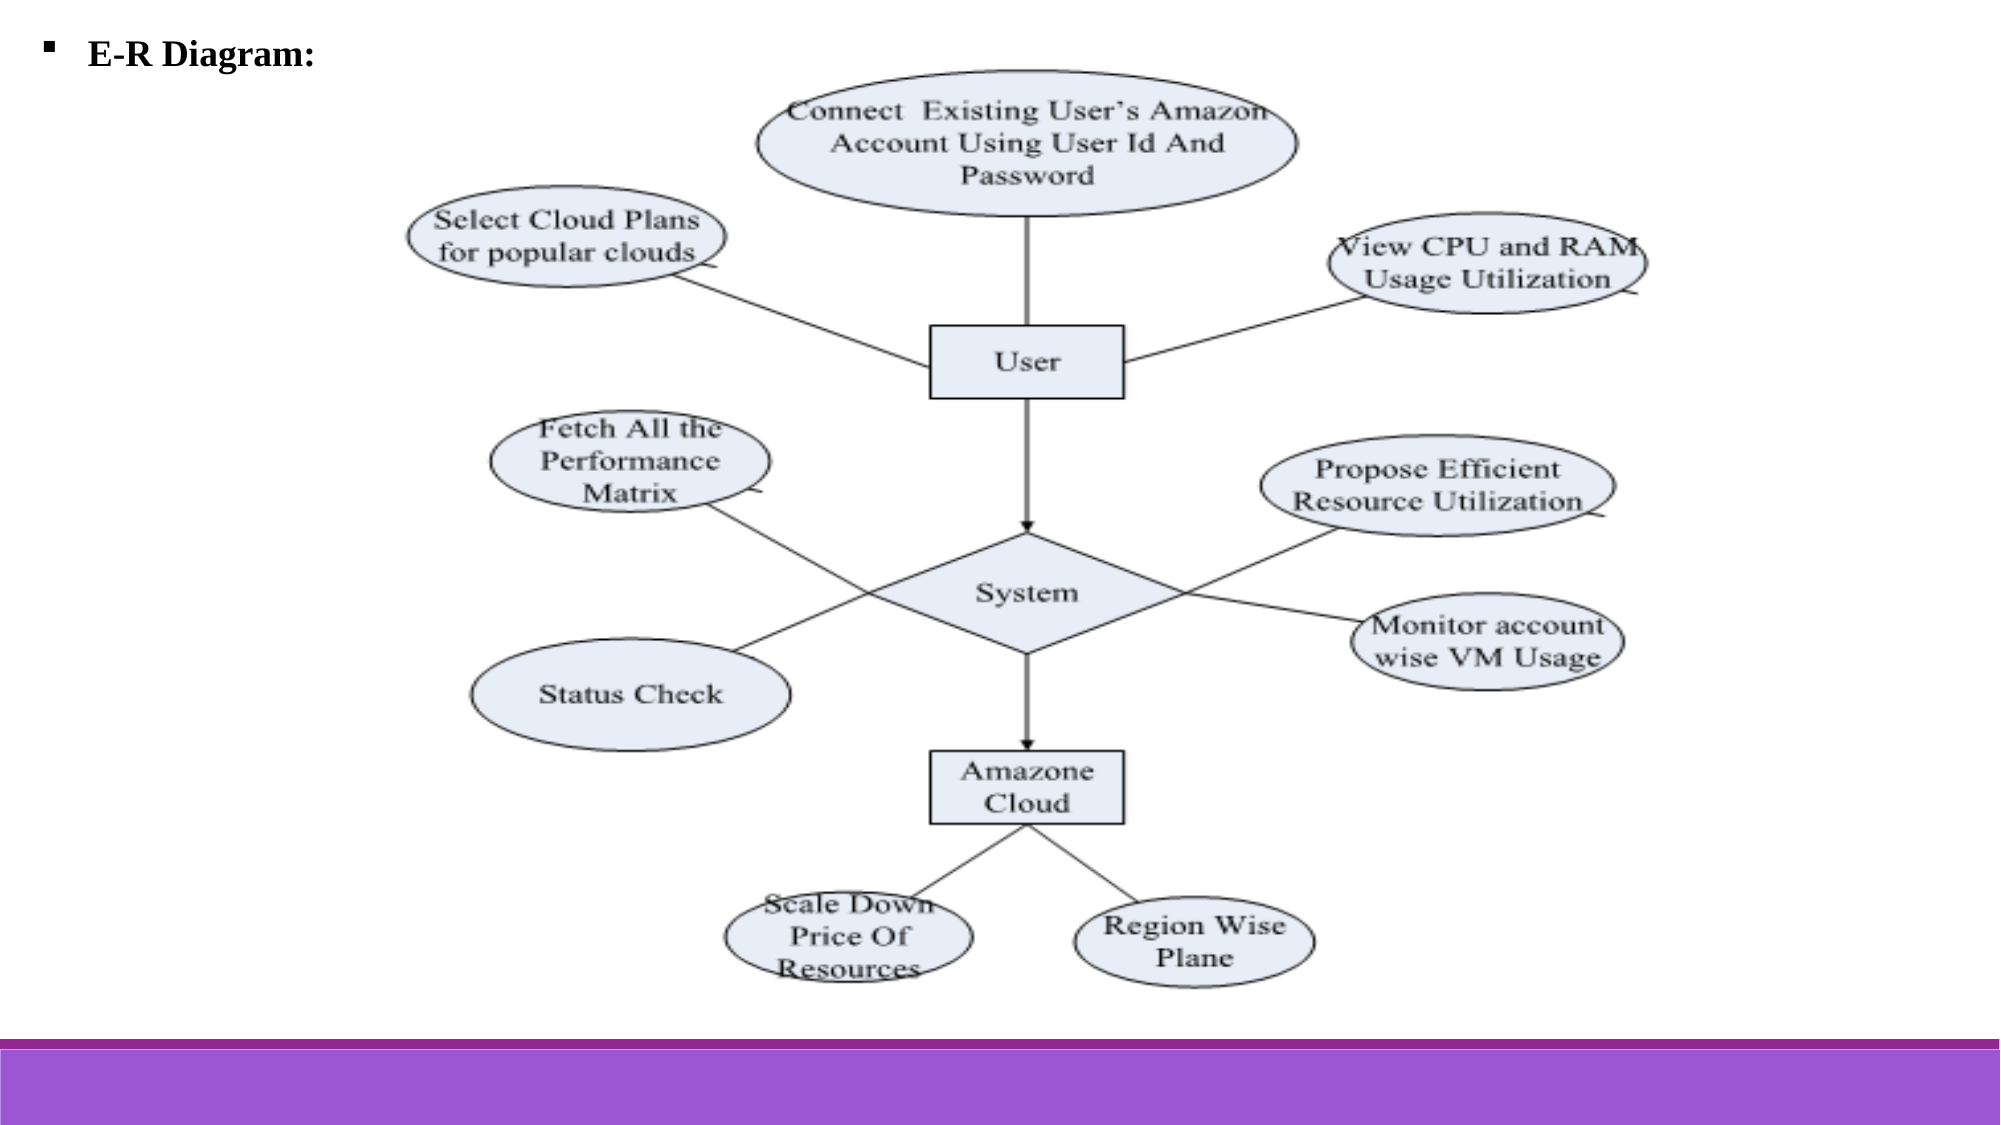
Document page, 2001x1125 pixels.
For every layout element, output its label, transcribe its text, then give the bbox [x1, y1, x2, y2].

text_box E-R Diagram: [26, 21, 332, 82]
picture [353, 0, 1700, 1034]
